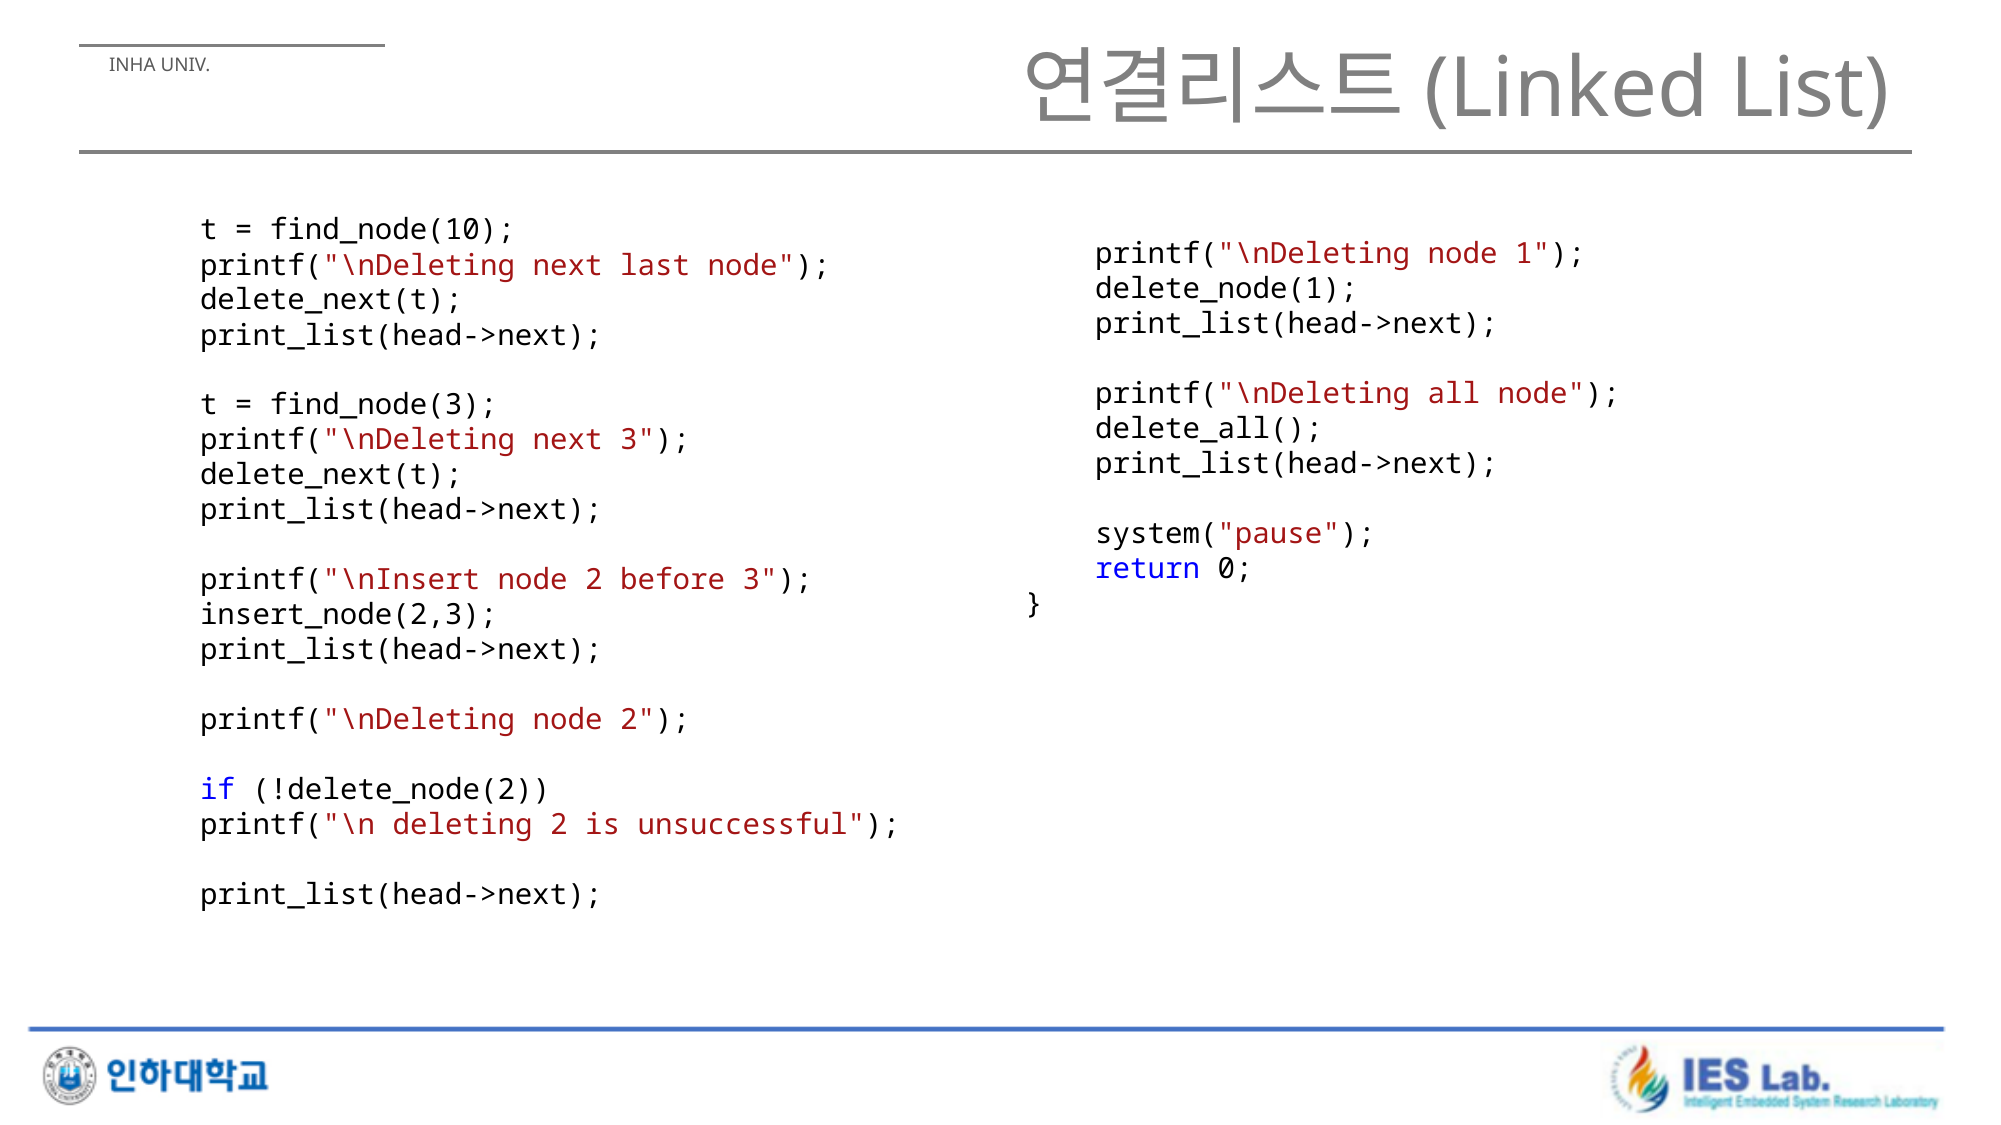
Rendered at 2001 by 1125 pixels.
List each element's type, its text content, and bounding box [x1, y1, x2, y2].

text_box printf("\nDeleting node 1"); delete_node(1); print_list(head->next); printf("\nDeleting all node"); delete_all(); print_list(head->next); system("pause"); return 0; } [1010, 227, 2000, 627]
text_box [19, 1013, 1963, 1121]
title 연결리스트(Linked List) [180, 39, 1906, 141]
text_box t = find_node(10); printf("\nDeleting next last node"); delete_next(t); print_list(head->next); t = find_node(3); printf("\nDeleting next 3"); delete_next(t); print_list(head->next); printf("\nInsert node 2 before 3"); insert_node(2,3); print_list(head->next); printf("\nDeleting node 2"); if (!delete_node(2)) printf("\n deleting 2 is unsuccessful"); print_list(head->next); [185, 203, 1186, 953]
